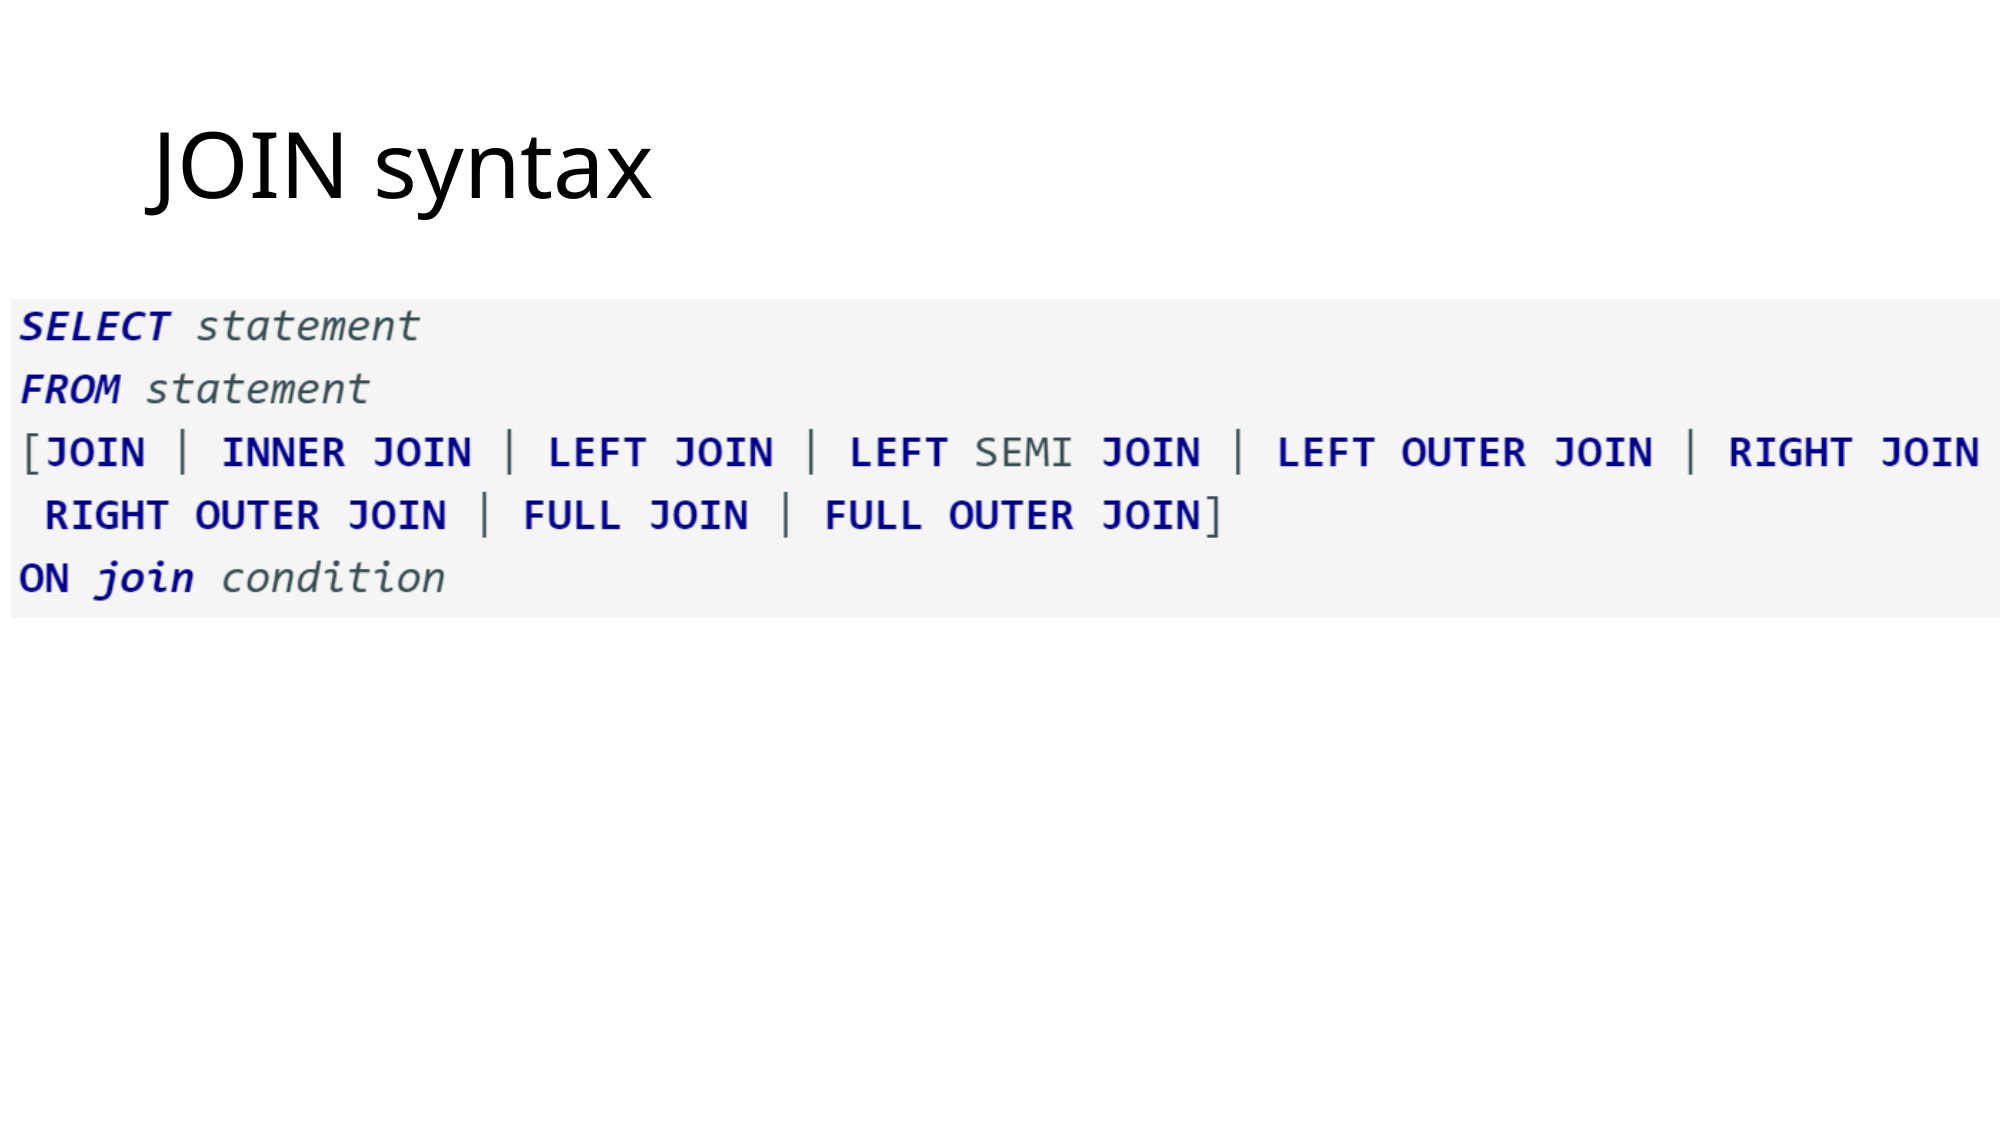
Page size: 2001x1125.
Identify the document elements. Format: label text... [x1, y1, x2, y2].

title JOIN syntax [137, 59, 1863, 278]
picture [11, 299, 2000, 618]
